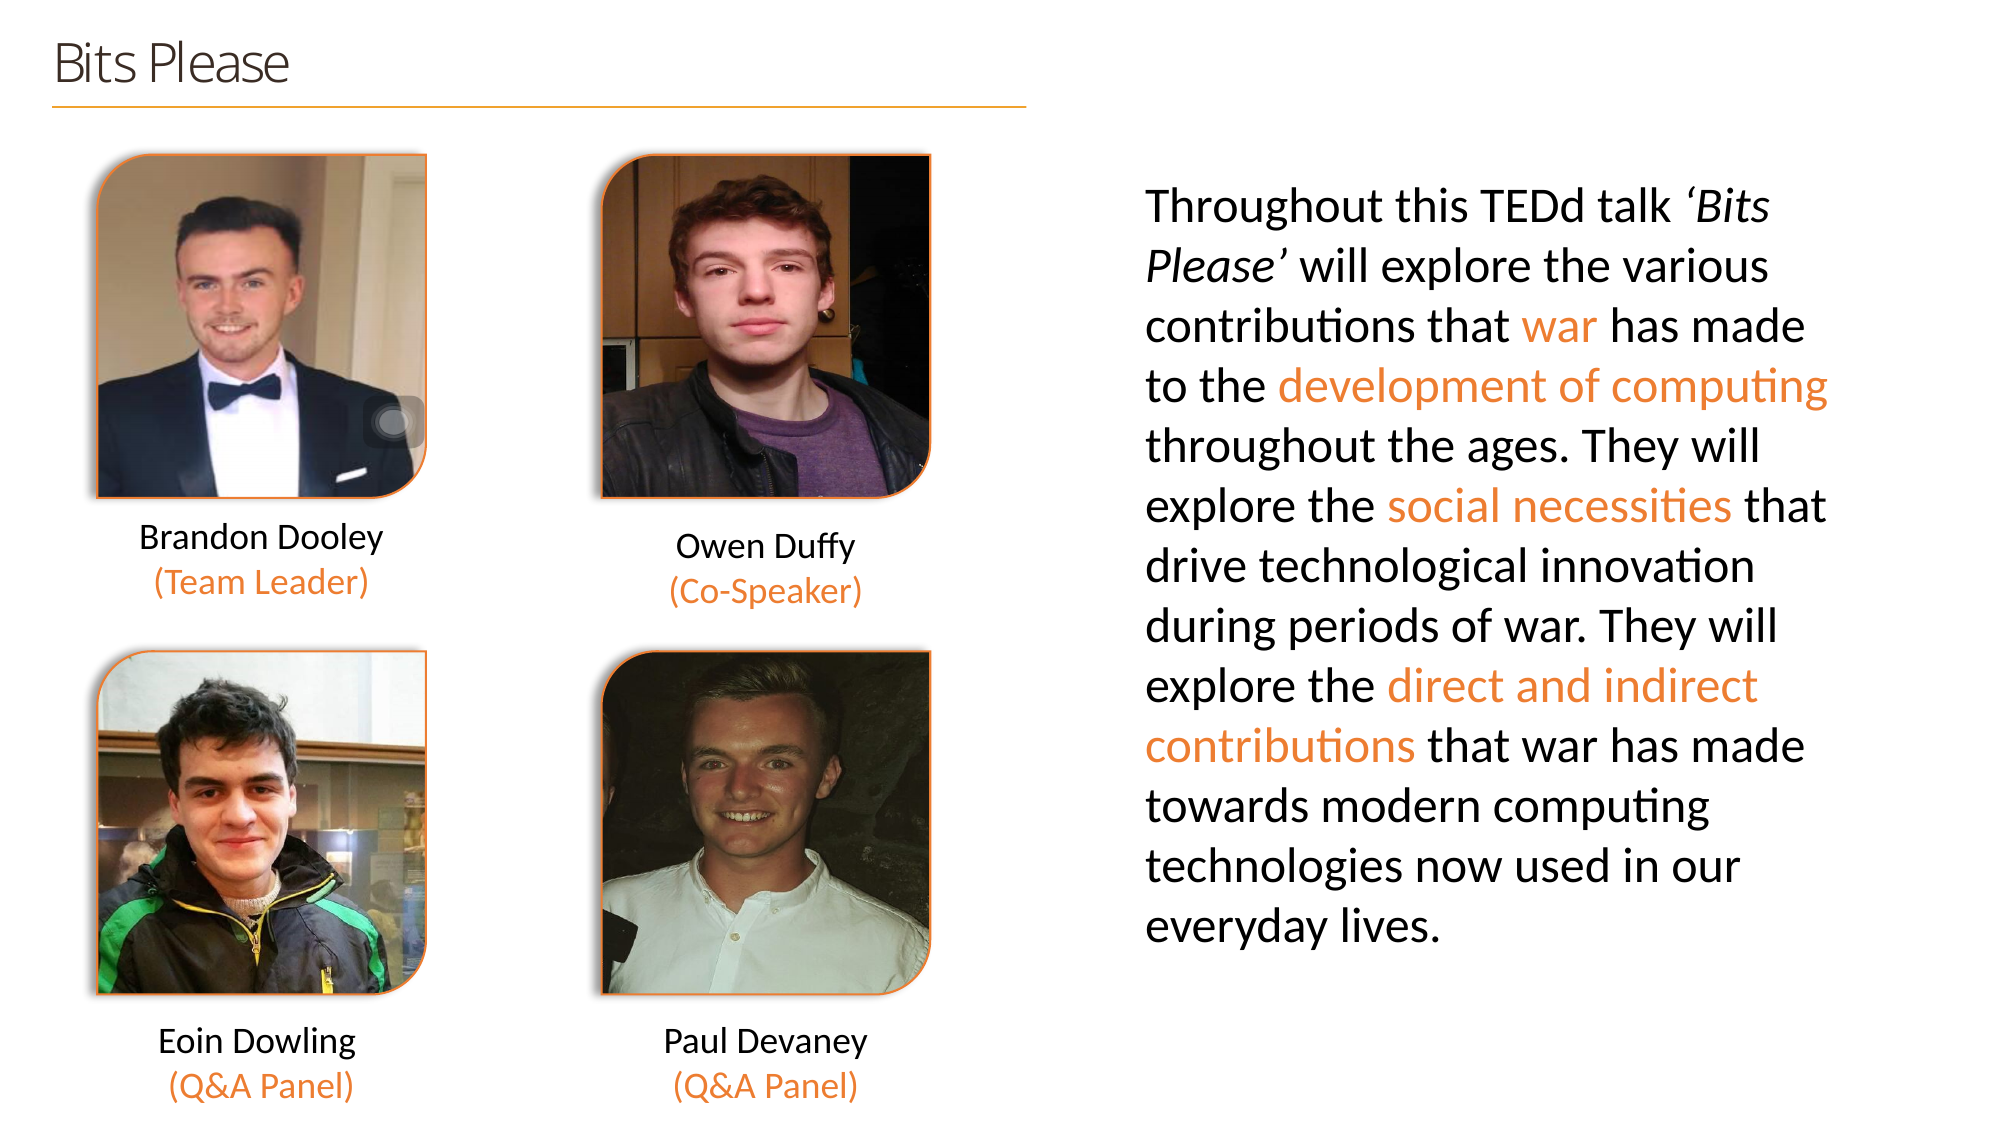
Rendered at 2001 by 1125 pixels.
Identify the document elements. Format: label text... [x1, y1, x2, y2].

text_box [600, 650, 932, 996]
text_box Eoin Dowling (Q&A Panel) [109, 1008, 414, 1114]
text_box [96, 153, 427, 499]
text_box Paul Devaney (Q&A Panel) [613, 1008, 918, 1114]
text_box Owen Duffy (Co-Speaker) [613, 513, 918, 619]
text_box [96, 650, 427, 996]
text_box Throughout this TEDd talk ‘Bits Please’ will explore the various contributions that war has made to the development of computing throughout the ages. They will explore the social necessities that drive technological innovation during periods of war. They will explore the direct and indirect contributions that war has made towards modern computing technologies now used in our everyday lives. [1130, 165, 1849, 960]
picture [52, 31, 1028, 140]
text_box [600, 153, 932, 499]
text_box Brandon Dooley (Team Leader) [109, 504, 414, 610]
